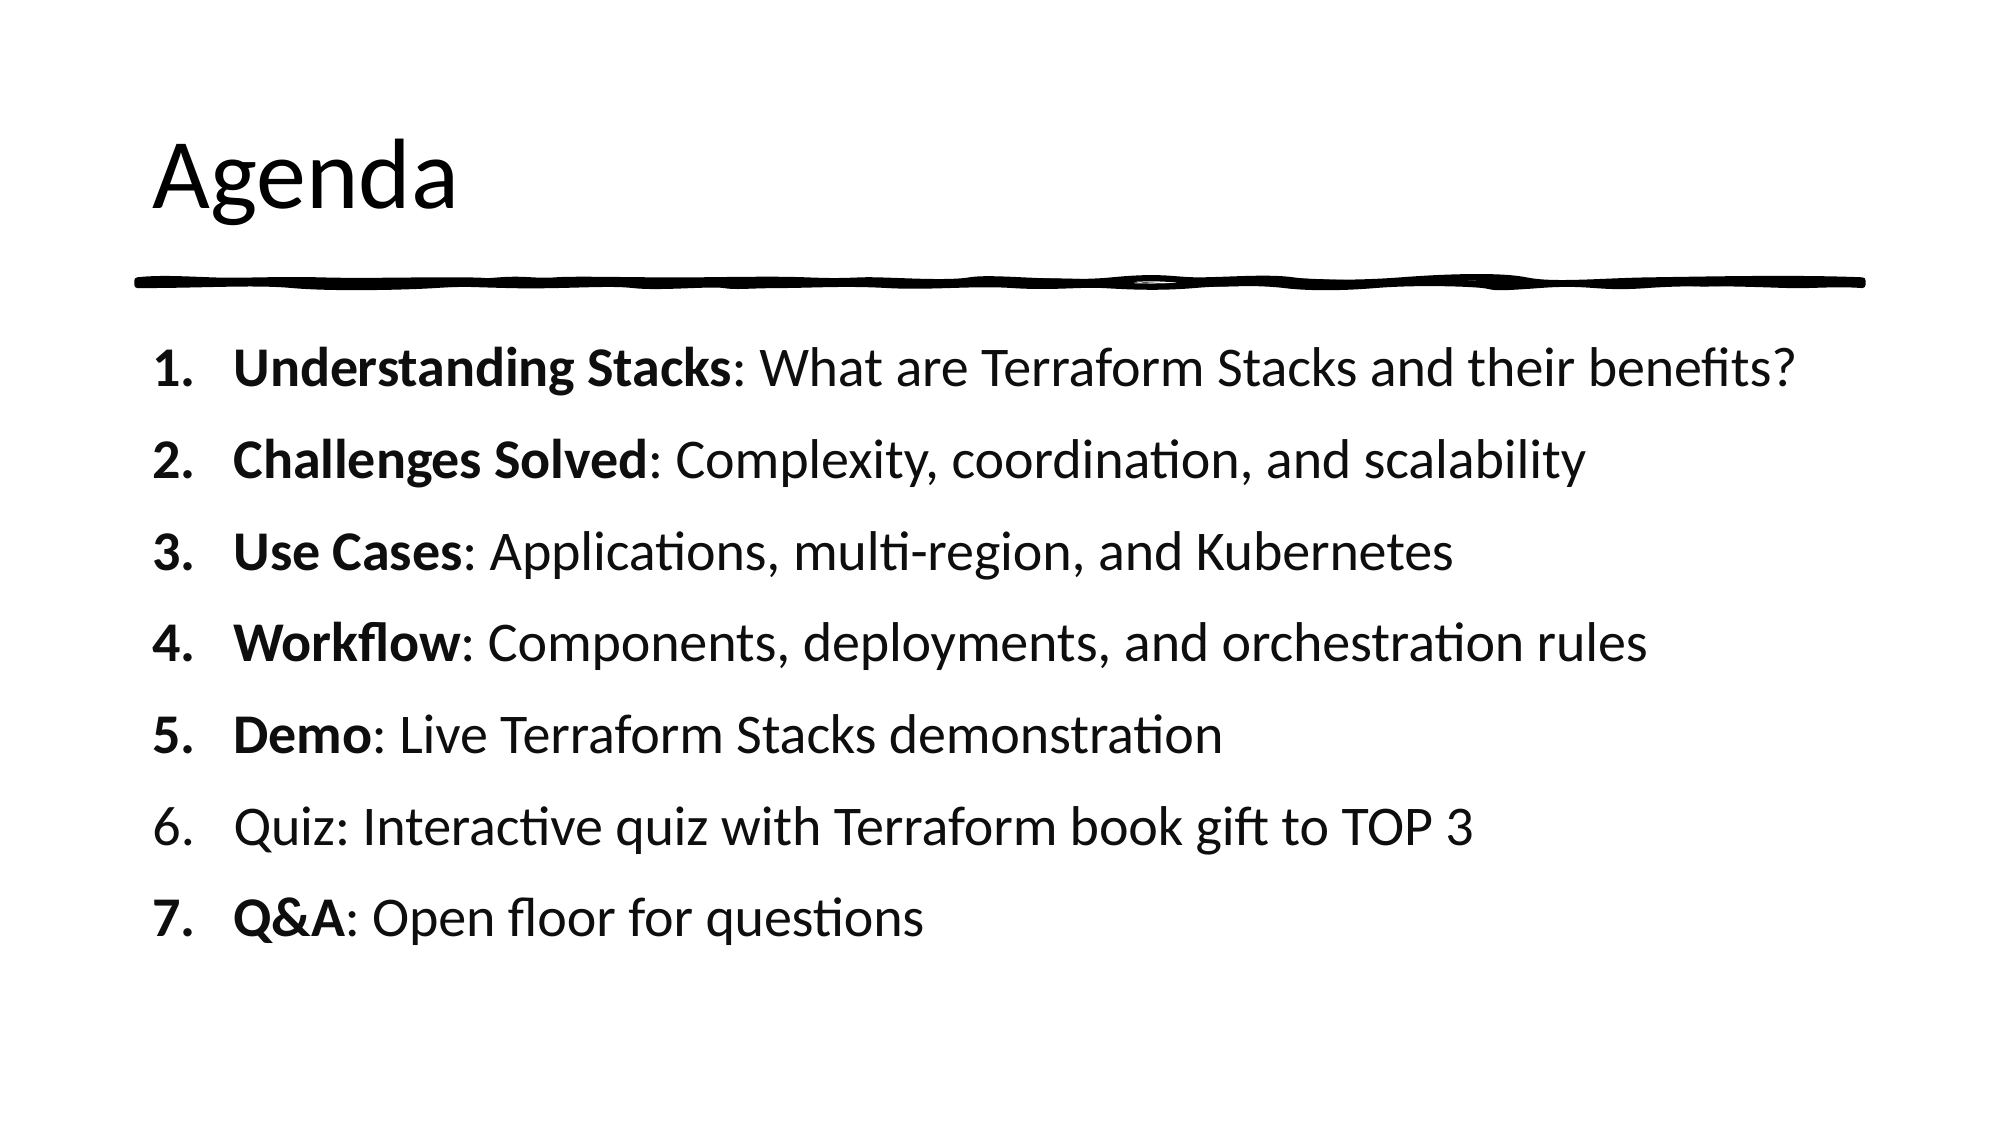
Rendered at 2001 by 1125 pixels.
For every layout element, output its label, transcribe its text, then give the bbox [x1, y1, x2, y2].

list Understanding Stacks: What are Terraform Stacks and their benefits? Challenges Solved: Complexity, coordination, and scalability Use Cases: Applications, multi-region, and Kubernetes Workflow: Components, deployments, and orchestration rules Demo: Live Terraform Stacks demonstration Quiz: Interactive quiz with Terraform book gift to TOP 3 Q&A: Open floor for questions [137, 316, 1863, 1014]
title Agenda [137, 59, 1863, 278]
